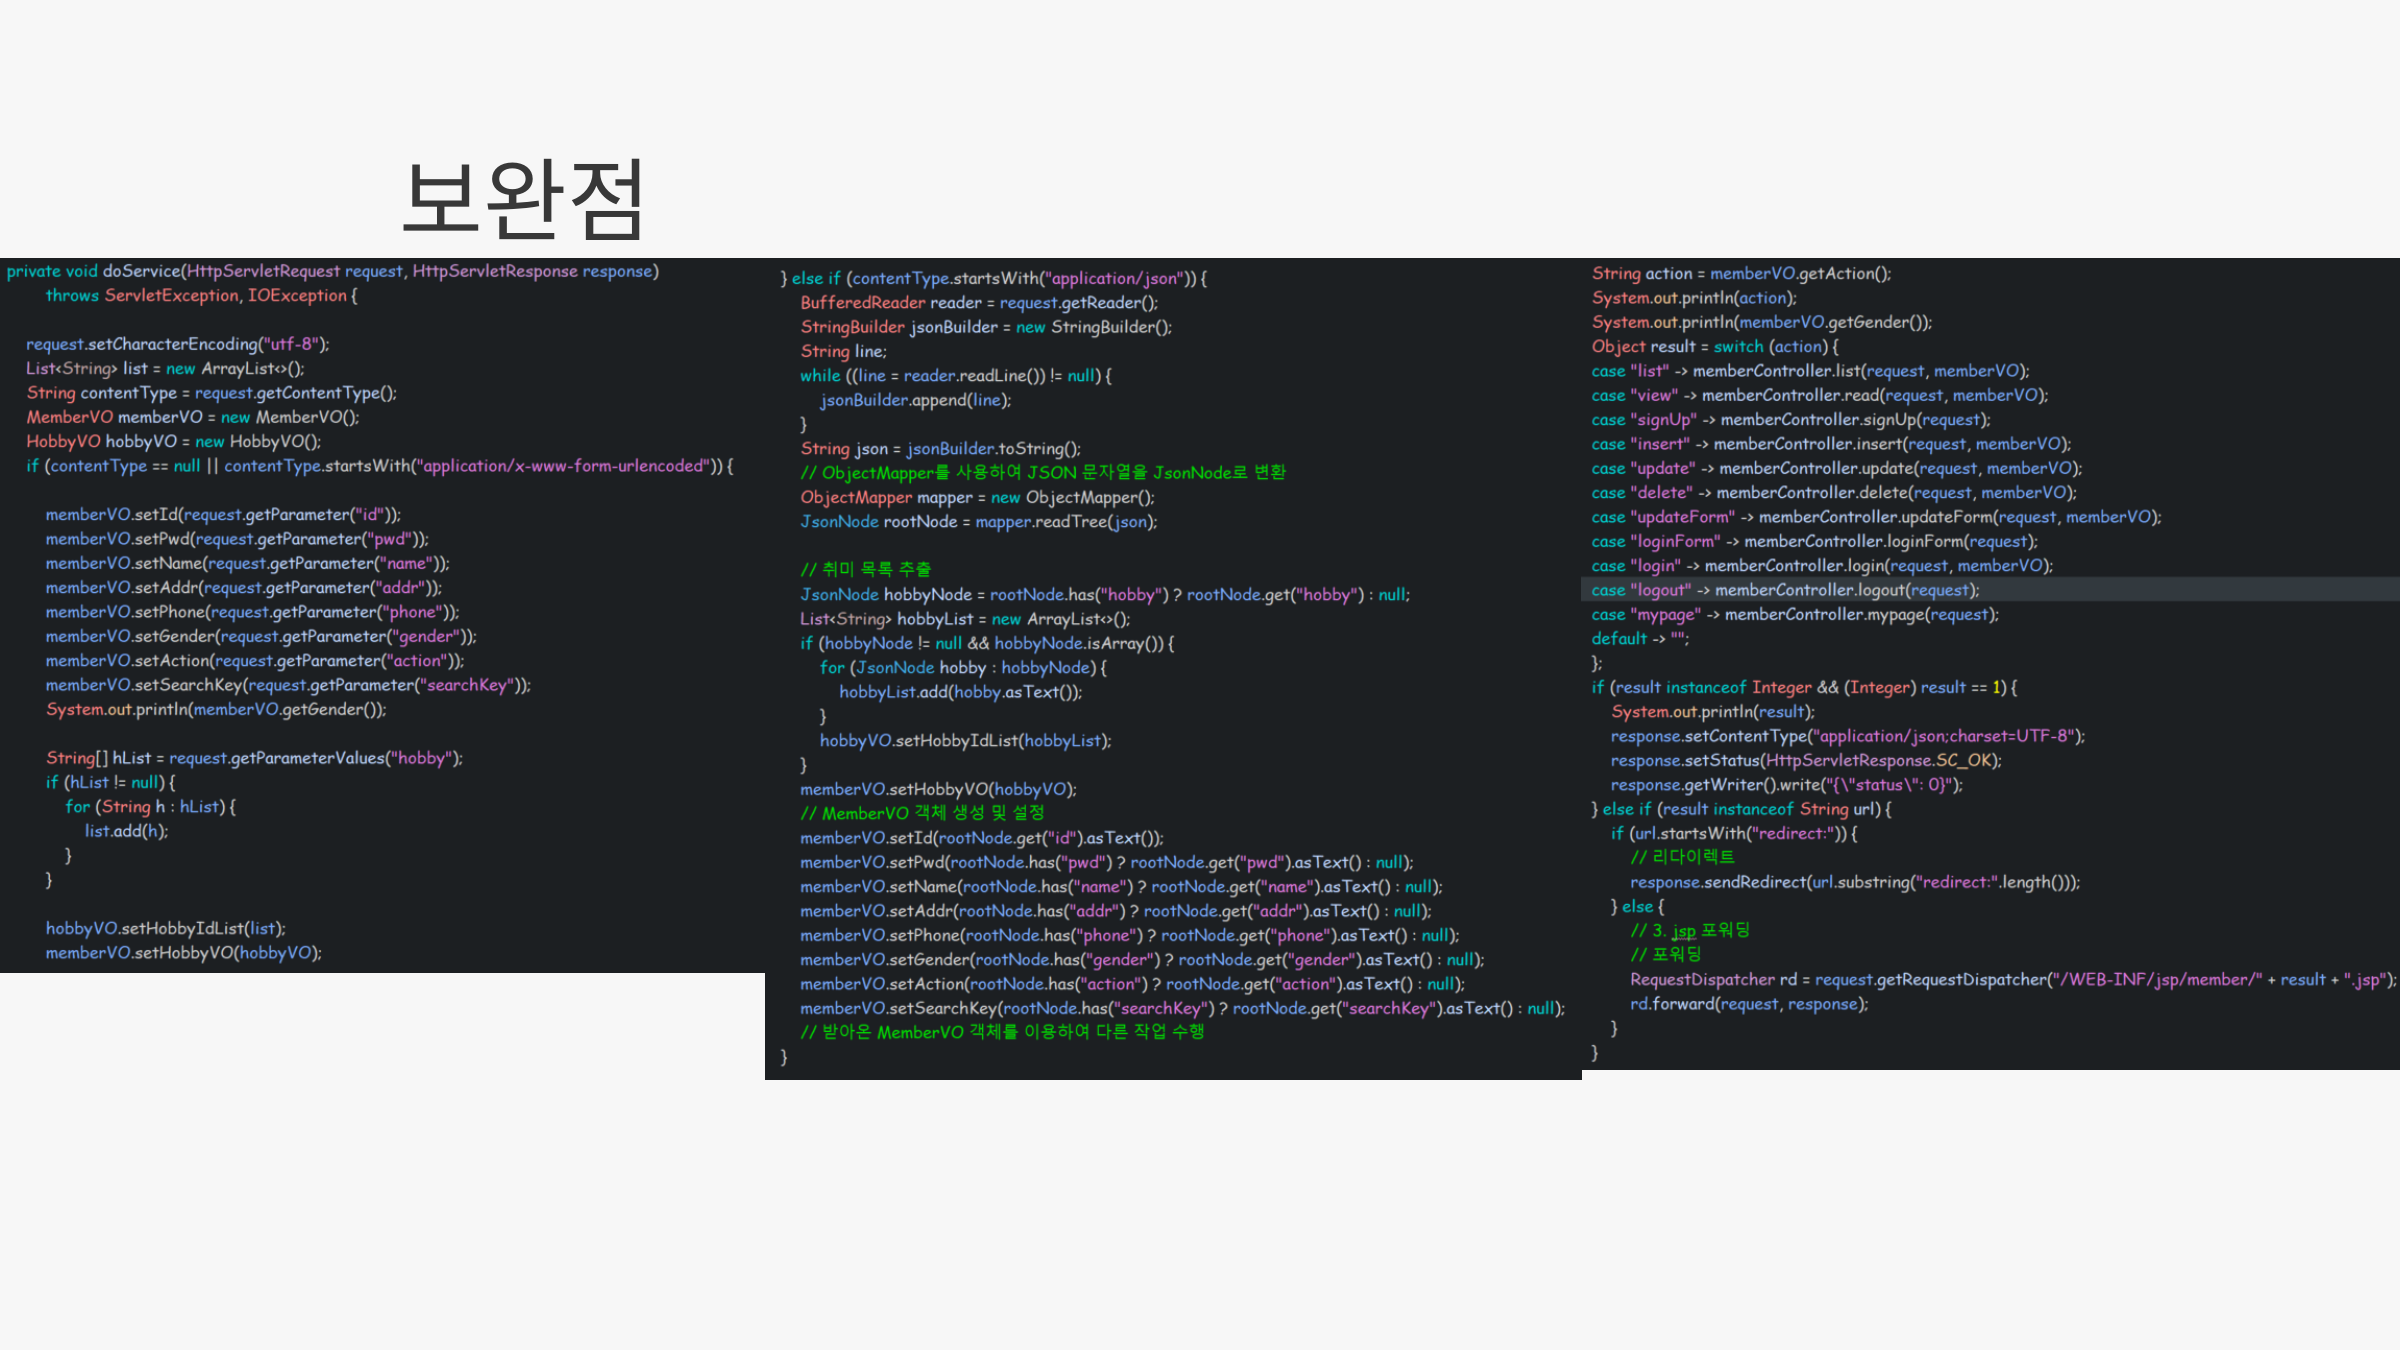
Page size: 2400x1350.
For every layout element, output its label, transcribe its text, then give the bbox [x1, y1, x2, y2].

text_box [0, 0, 2400, 258]
text_box 보완점 [385, 131, 1297, 246]
text_box [0, 973, 2400, 1350]
picture [0, 258, 2400, 1080]
